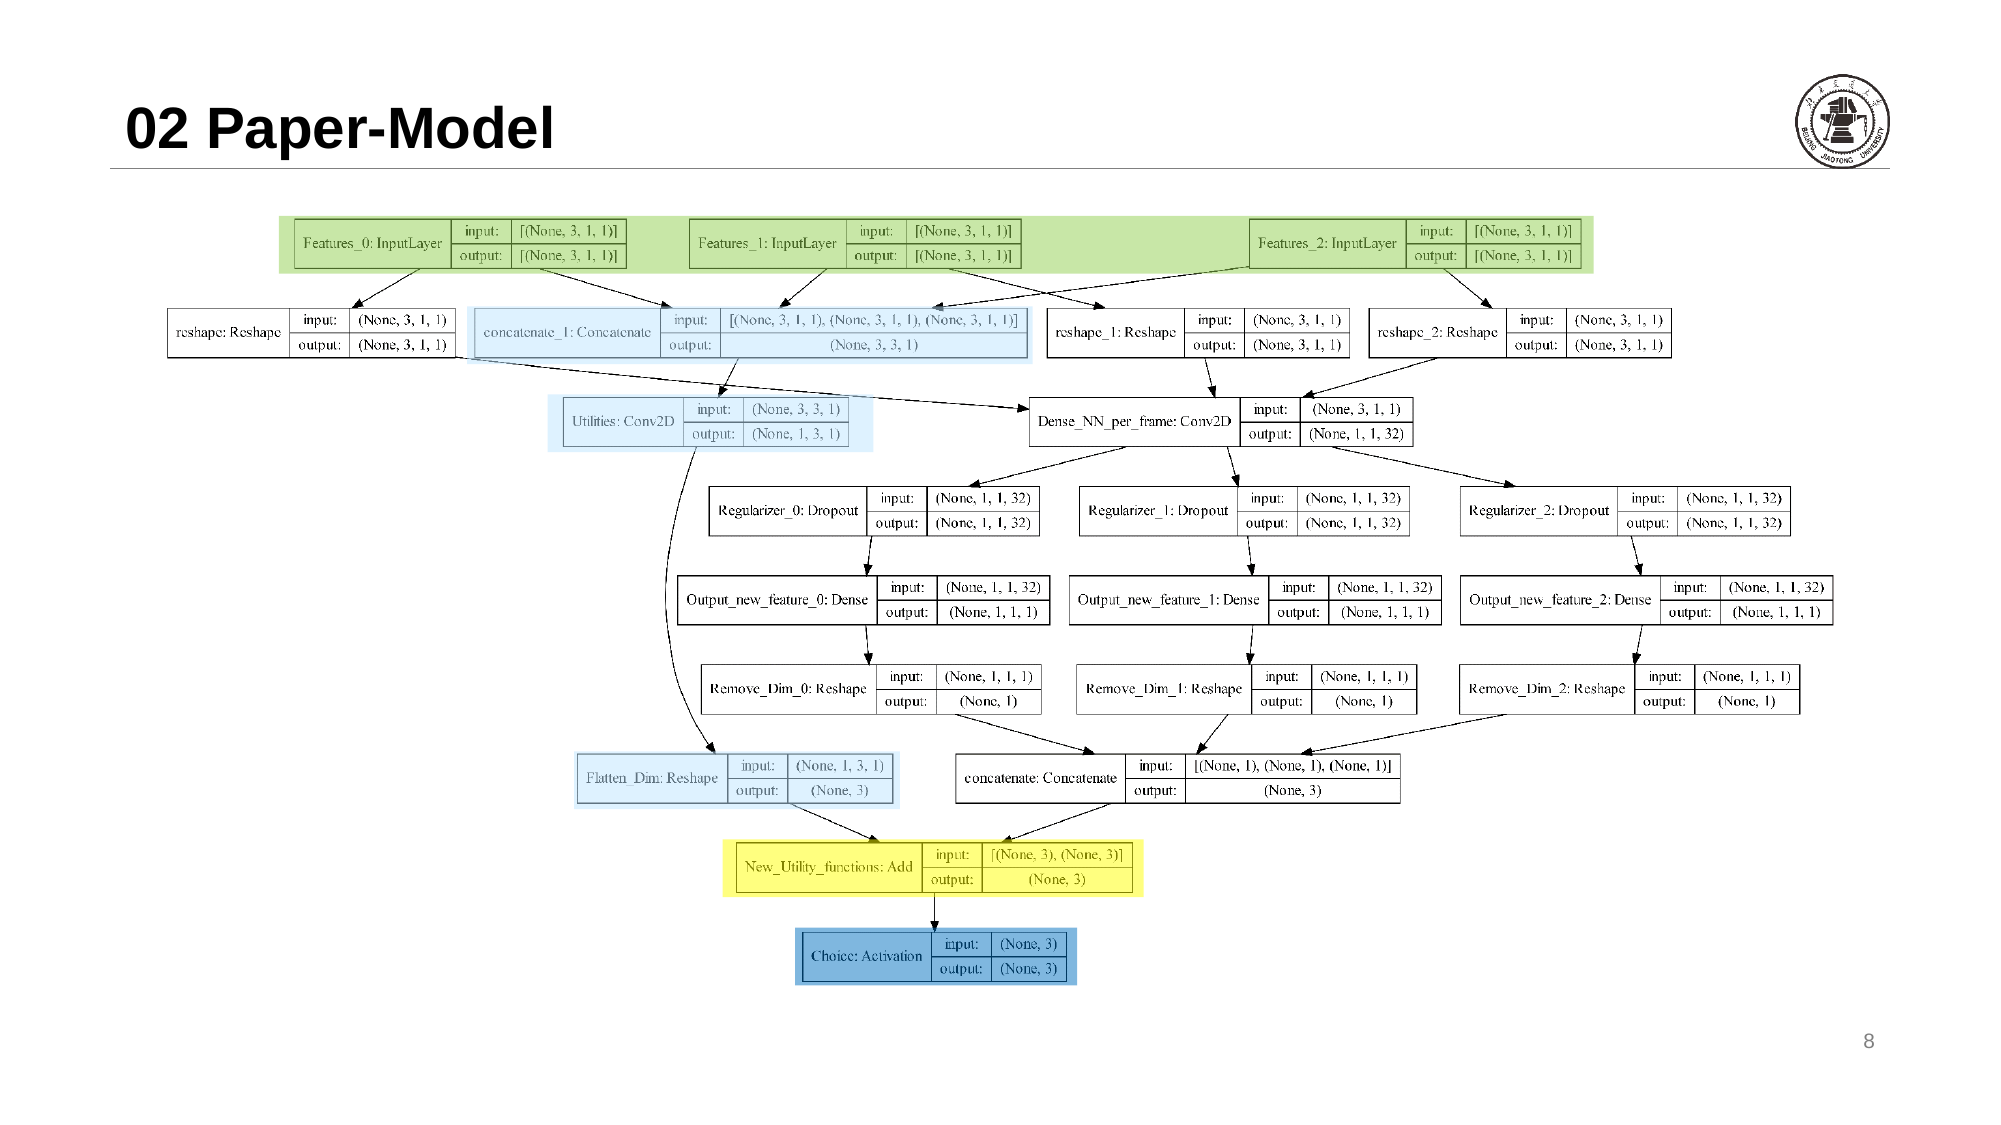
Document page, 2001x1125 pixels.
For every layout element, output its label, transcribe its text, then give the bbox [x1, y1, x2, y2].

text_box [163, 214, 1837, 986]
slide_number 8 [1412, 1023, 1890, 1058]
title 02 Paper-Model [109, 0, 1890, 169]
